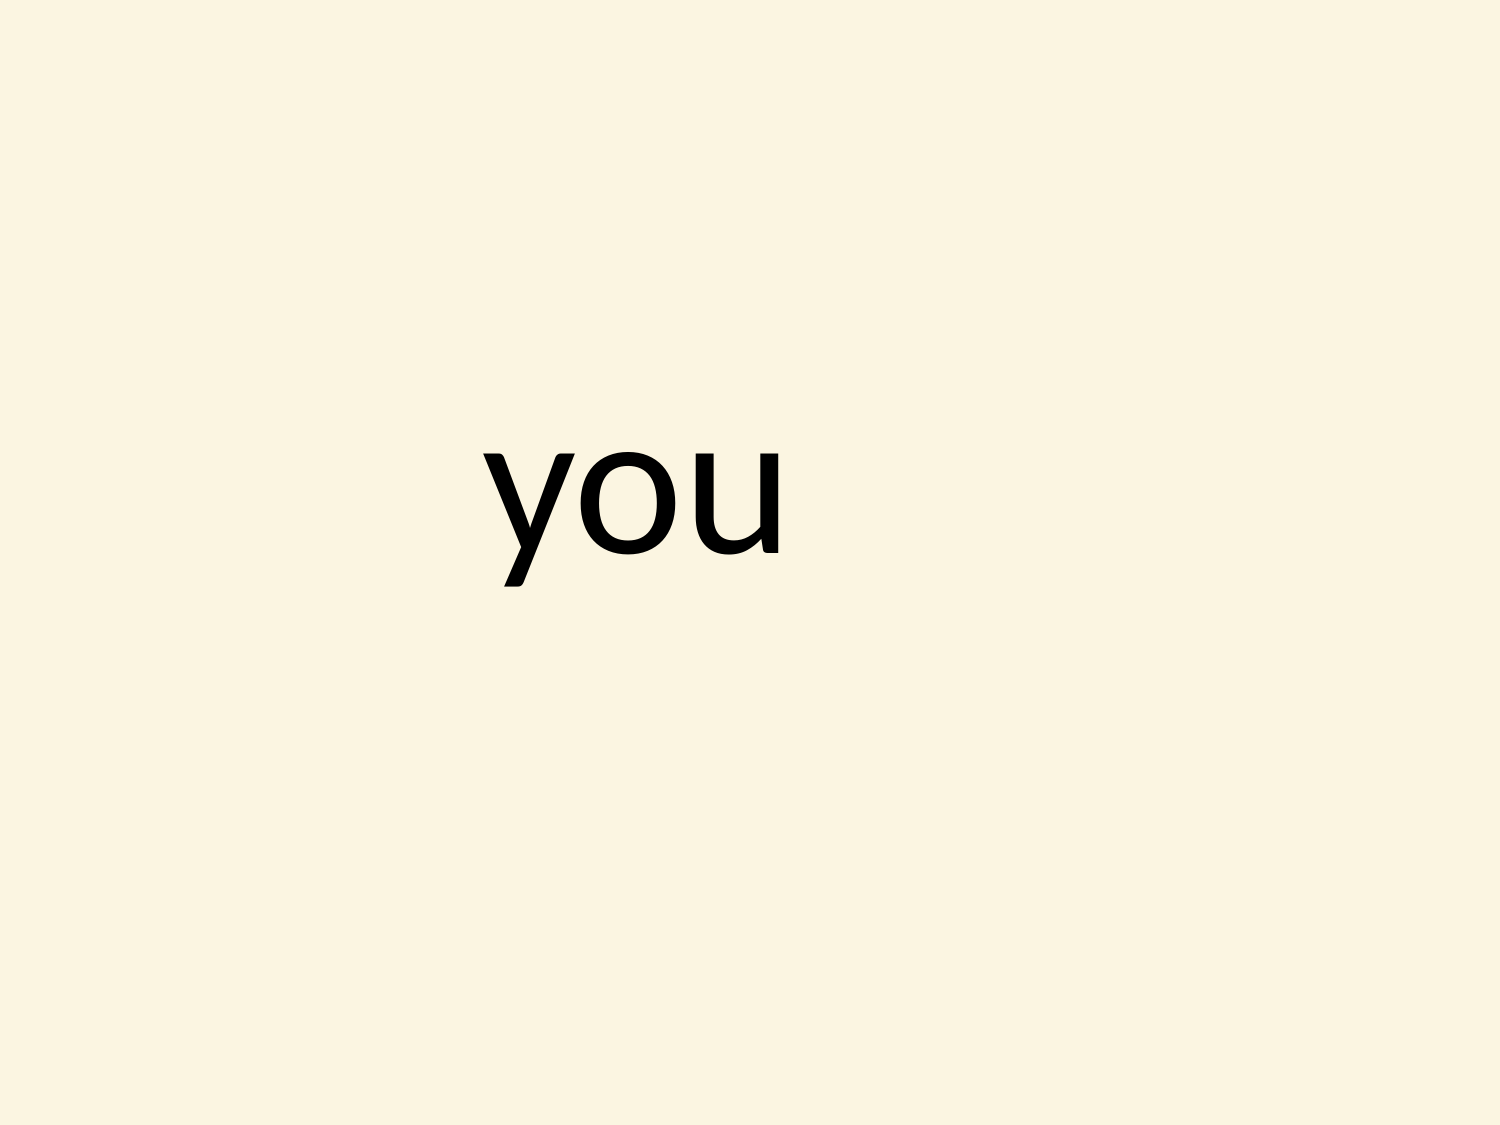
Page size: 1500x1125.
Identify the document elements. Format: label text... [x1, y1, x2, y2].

title you [0, 349, 1275, 591]
